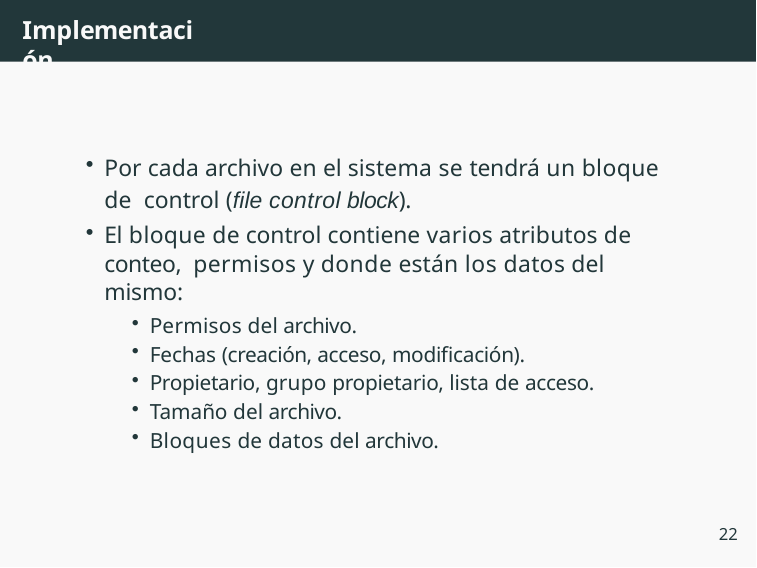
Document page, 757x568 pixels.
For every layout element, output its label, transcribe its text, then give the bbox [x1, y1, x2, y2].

slide_number 22 [712, 520, 743, 568]
text_box Por cada archivo en el sistema se tendrá un bloque de control (file control block). El bloque de control contiene varios atributos de conteo, permisos y donde están los datos del mismo: Permisos del archivo. Fechas (creación, acceso, modificación). Propietario, grupo propietario, lista de acceso. Tamaño del archivo. Bloques de datos del archivo. [83, 146, 689, 453]
title Implementación [20, 12, 209, 110]
